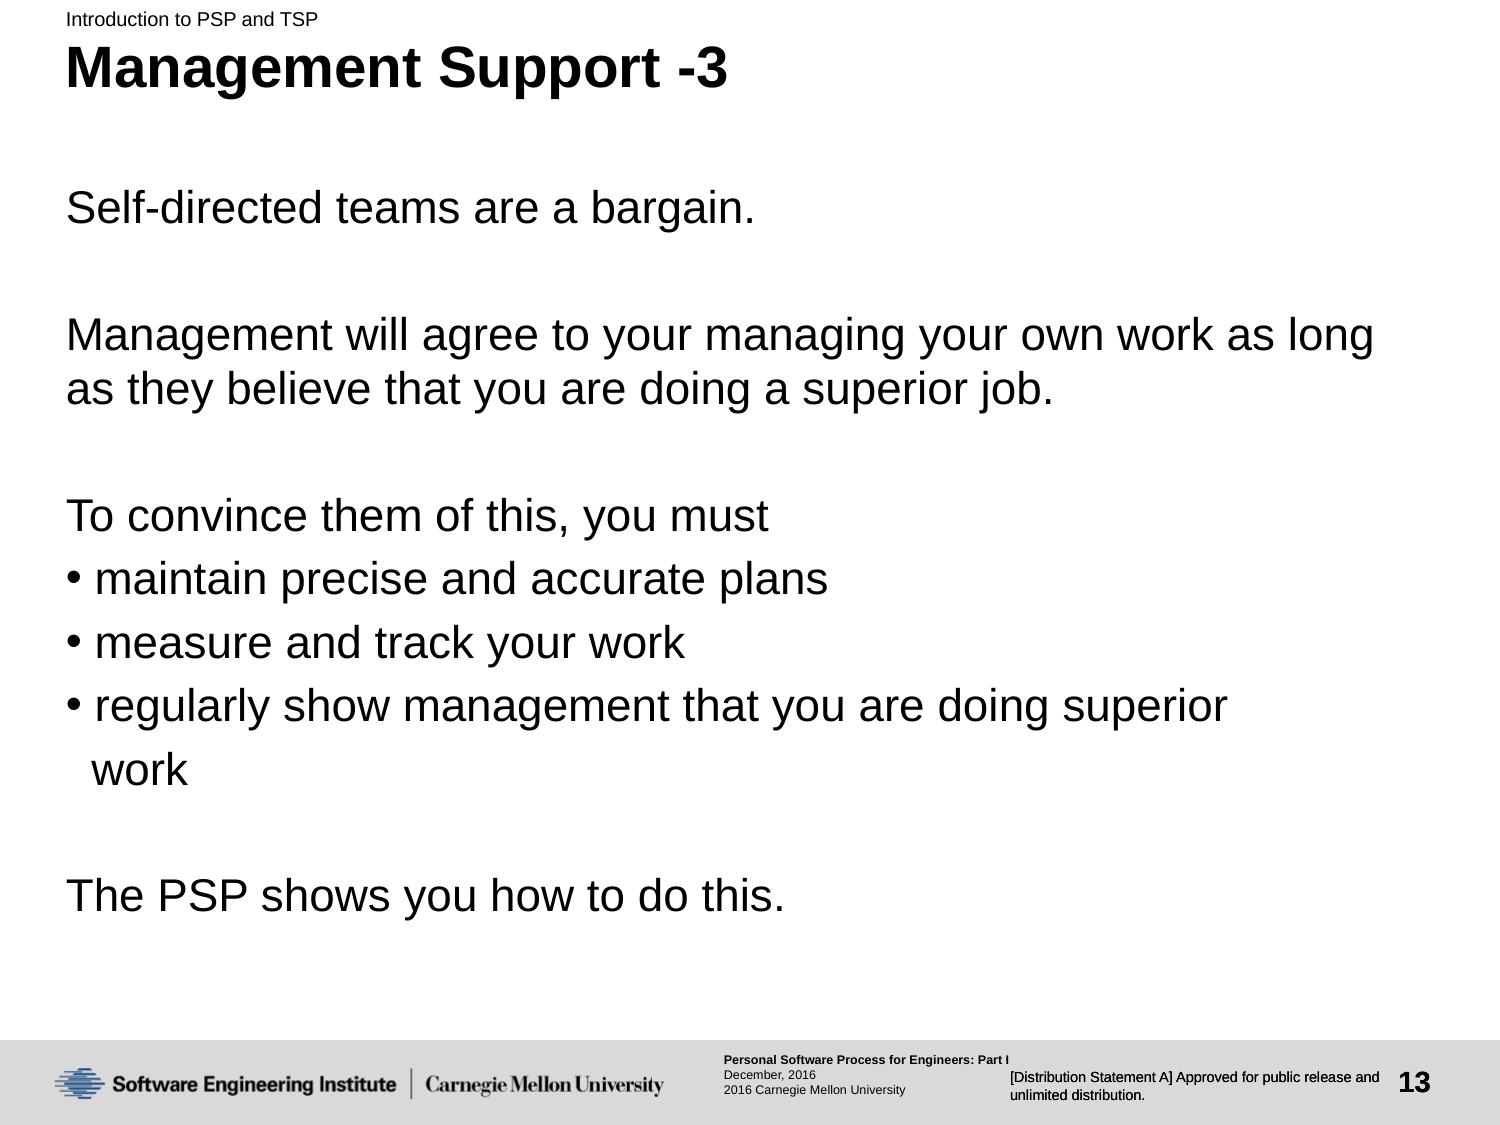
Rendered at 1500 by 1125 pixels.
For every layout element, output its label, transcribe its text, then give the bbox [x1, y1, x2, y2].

picture [46, 1061, 673, 1104]
list Self-directed teams are a bargain. Management will agree to your managing your own work as long as they believe that you are doing a superior job. To convince them of this, you must maintain precise and accurate plans measure and track your work regularly show management that you are doing superior work The PSP shows you how to do this. [65, 177, 1431, 1000]
list Introduction to PSP and TSP [65, 6, 738, 31]
title Management Support -3 [65, 37, 1313, 148]
